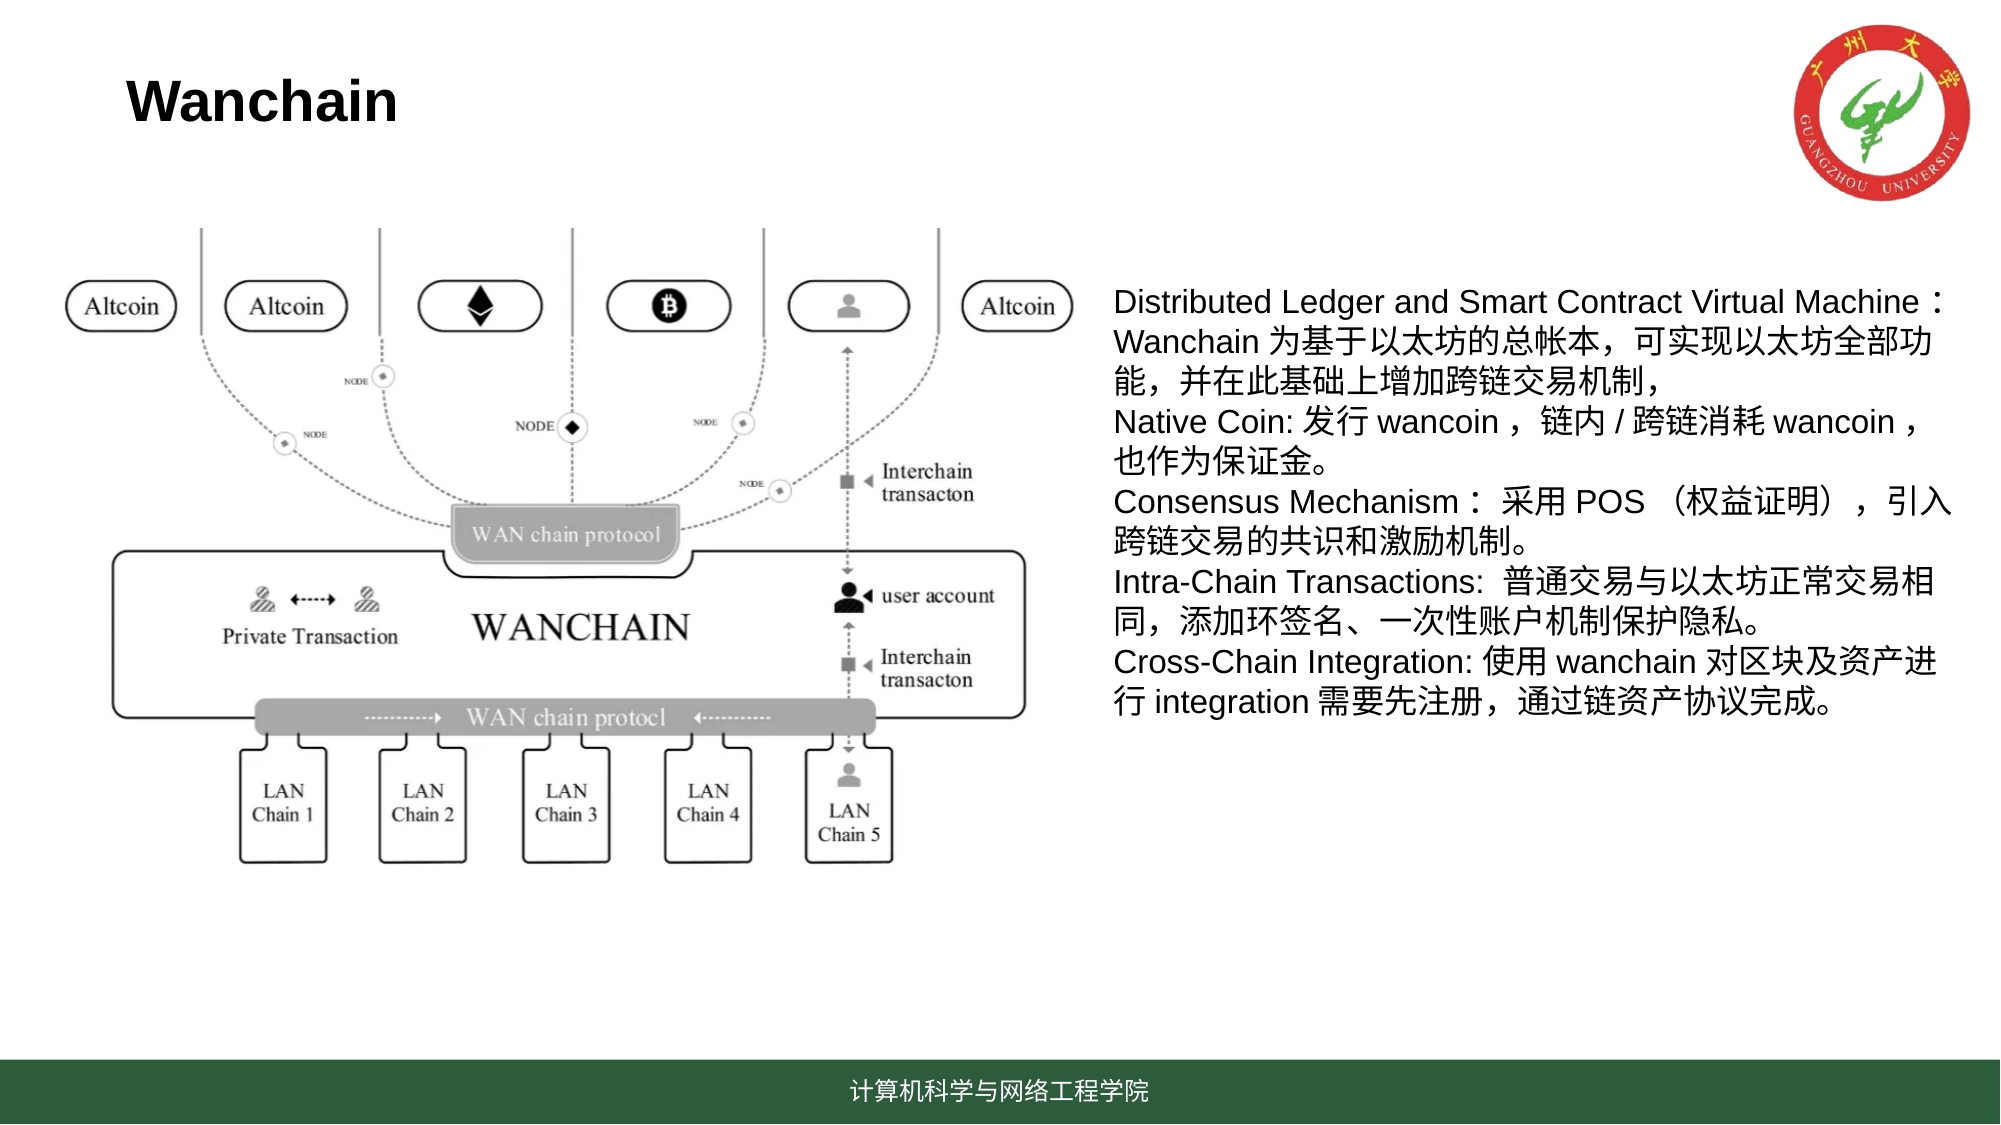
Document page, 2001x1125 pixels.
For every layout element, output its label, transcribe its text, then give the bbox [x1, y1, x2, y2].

text_box [0, 1058, 2000, 1125]
picture [1788, 22, 1974, 209]
text_box Wanchain [111, 92, 1244, 141]
text_box Distributed Ledger and Smart Contract Virtual Machine：Wanchain为基于以太坊的总帐本，可实现以太坊全部功能，并在此基础上增加跨链交易机制， Native Coin:发行wancoin，链内/跨链消耗wancoin，也作为保证金。 Consensus Mechanism：采用POS（权益证明），引入跨链交易的共识和激励机制。 Intra-Chain Transactions: 普通交易与以太坊正常交易相同，添加环签名、一次性账户机制保护隐私。 Cross-Chain Integration:使用wanchain对区块及资产进行integration需要先注册，通过链资产协议完成。 [1099, 273, 1980, 849]
picture [13, 228, 1099, 877]
text_box 计算机科学与网络工程学院 [662, 1060, 1338, 1121]
